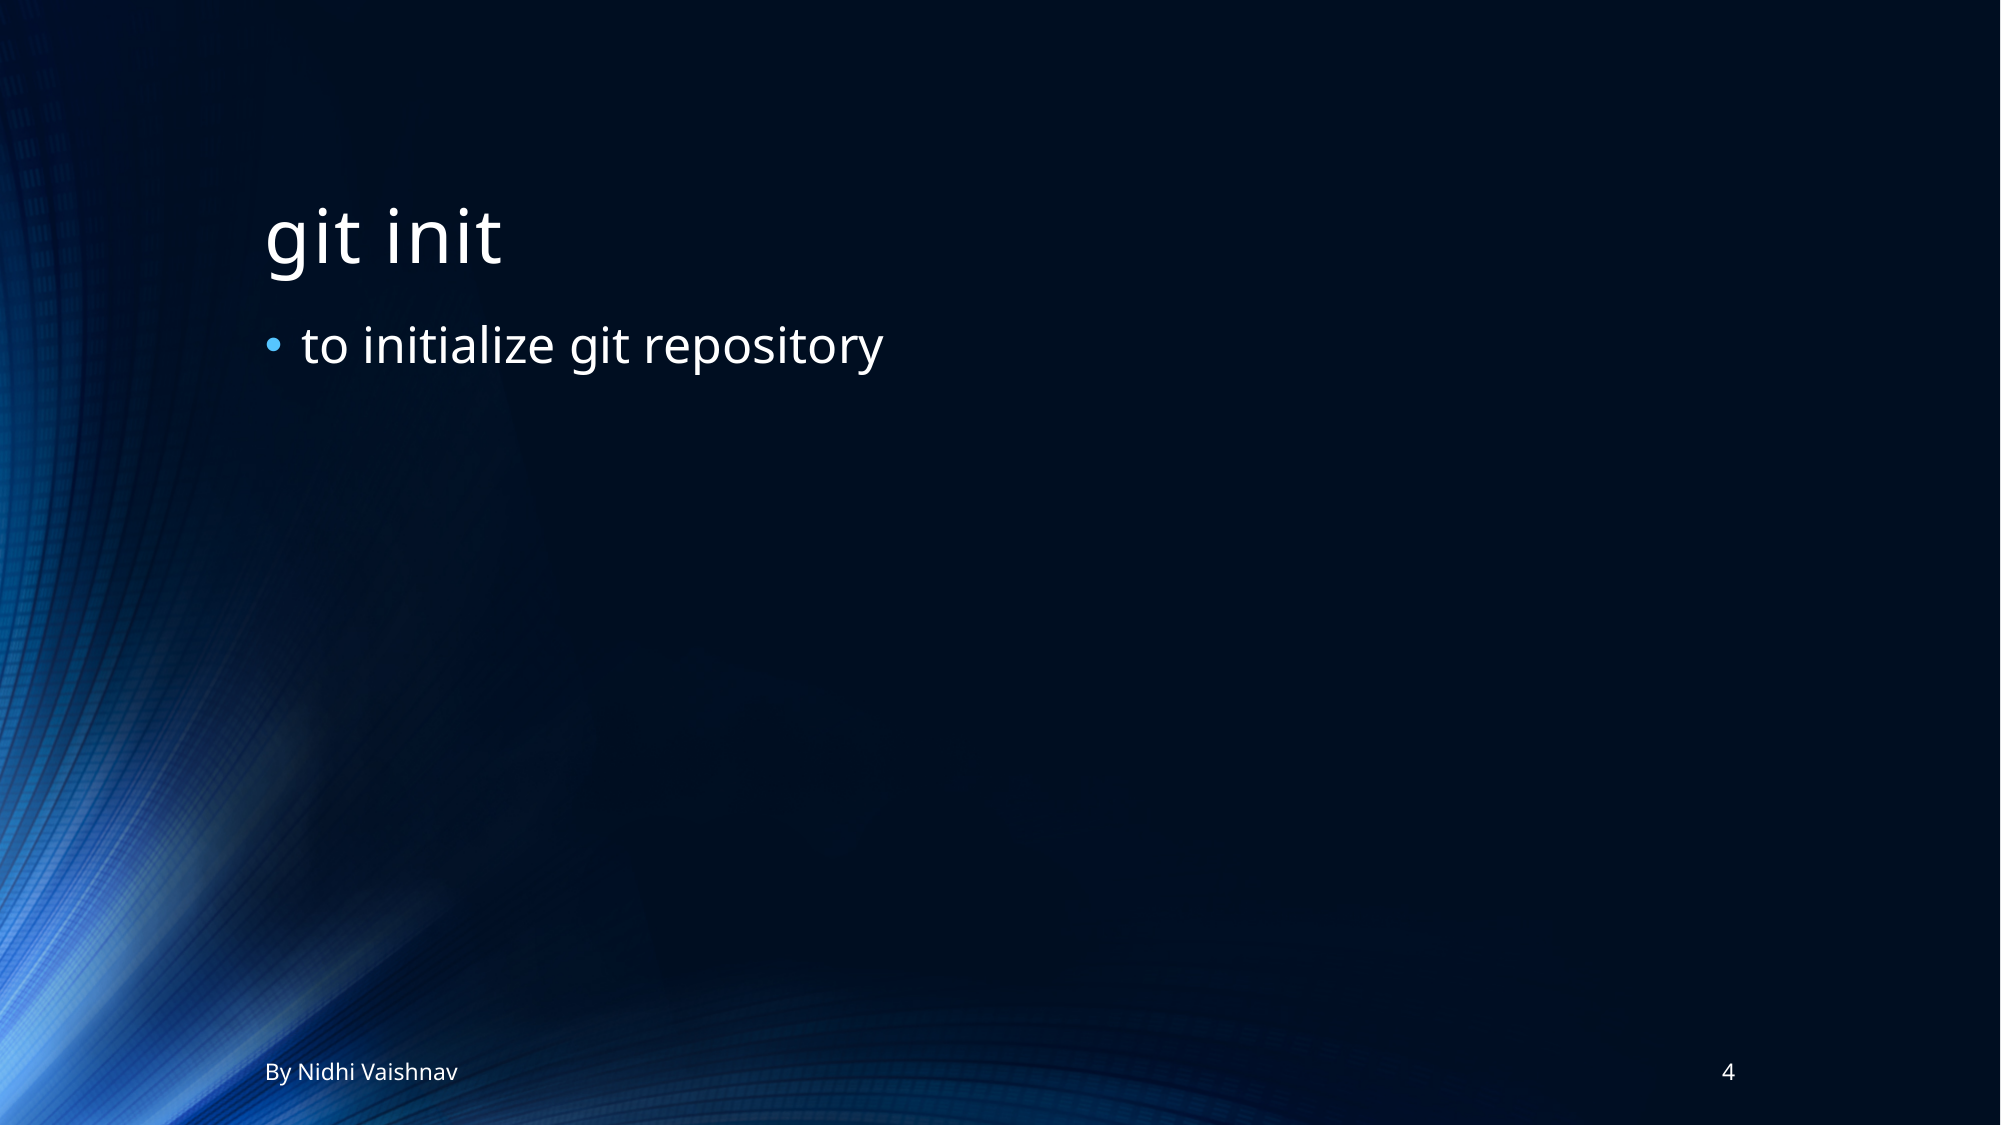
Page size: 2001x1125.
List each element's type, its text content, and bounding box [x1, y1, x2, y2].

list to initialize git repository [249, 312, 1749, 988]
picture [0, 0, 2001, 1125]
slide_number 4 [1612, 1050, 1751, 1096]
title git init [249, 62, 1751, 288]
footer By Nidhi Vaishnav [249, 1050, 1326, 1096]
